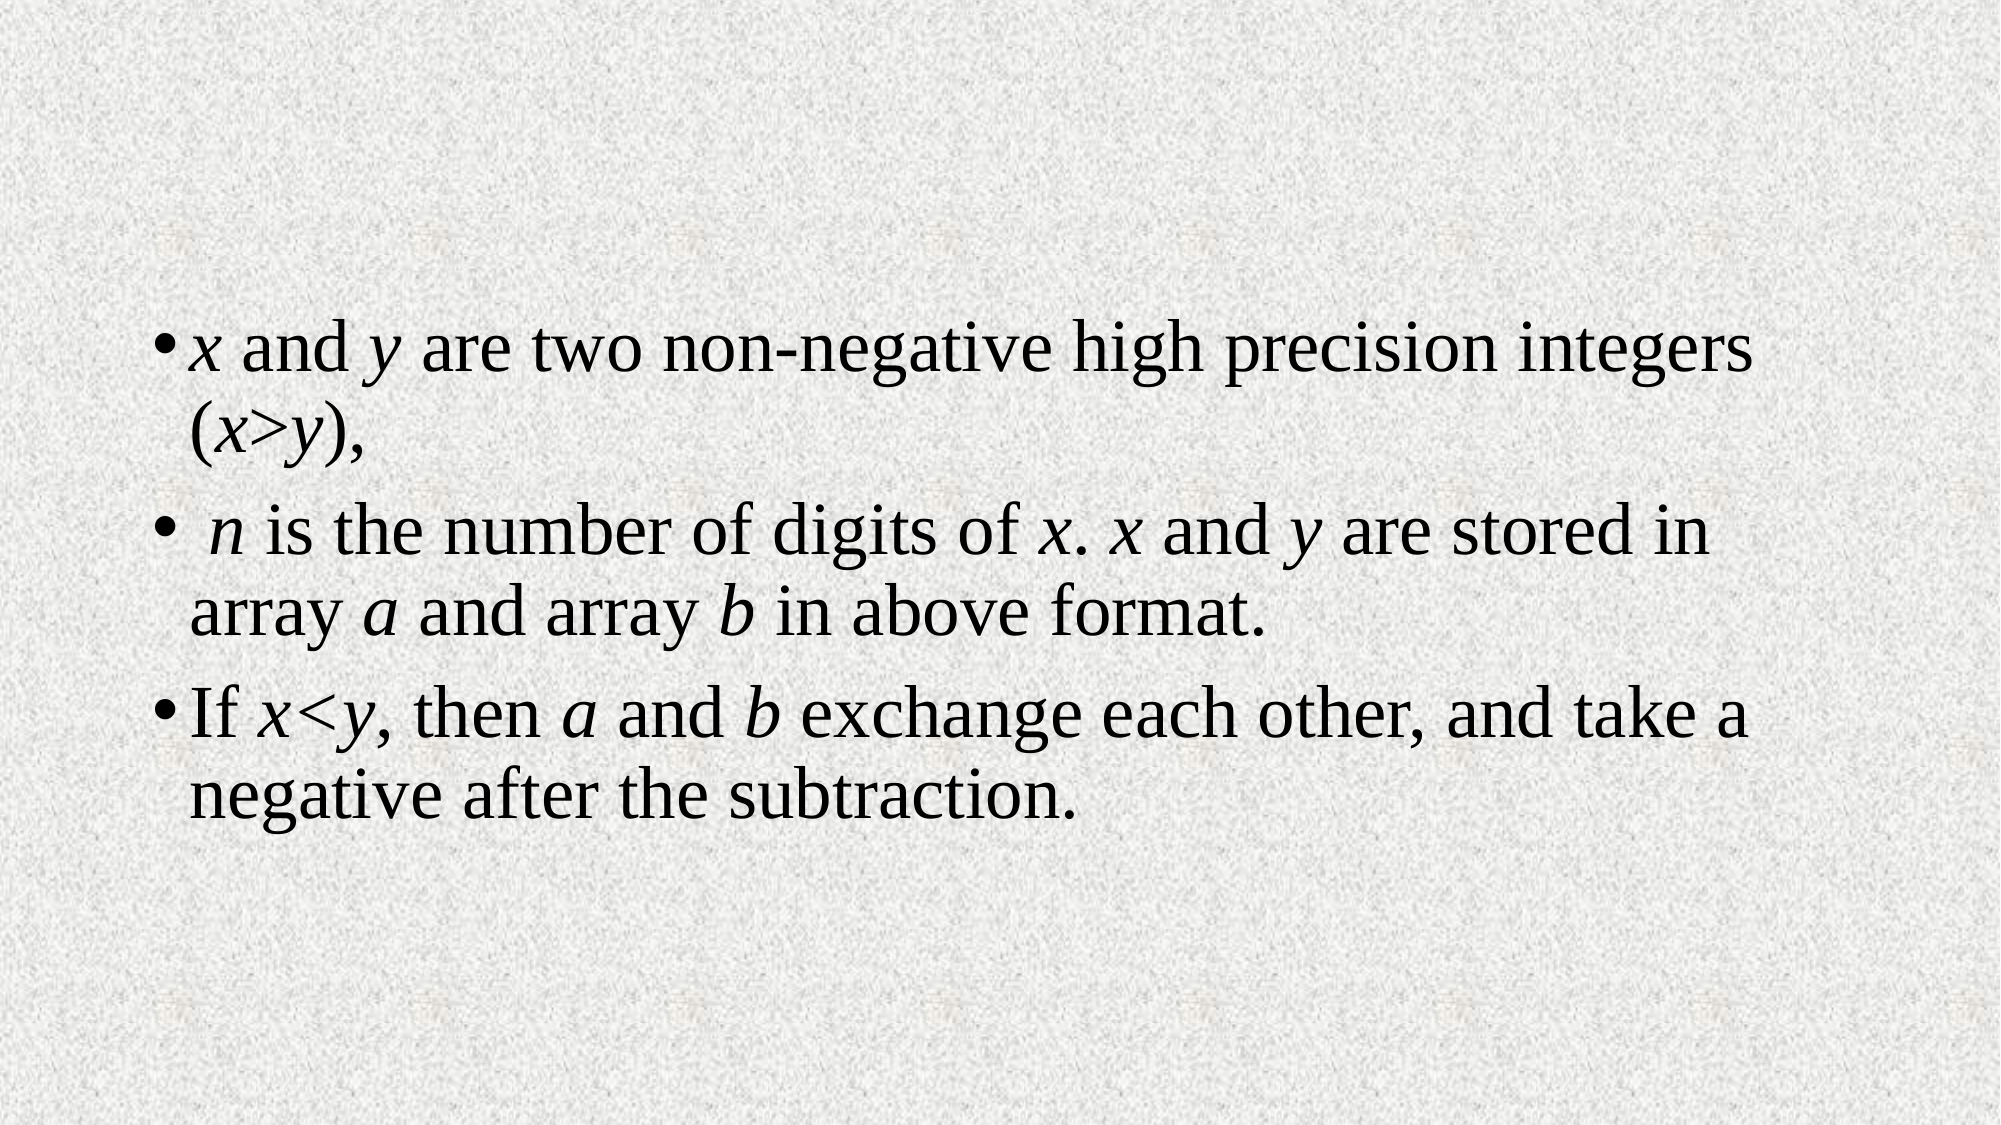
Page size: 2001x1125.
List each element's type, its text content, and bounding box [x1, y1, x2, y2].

picture [0, 0, 2001, 1125]
list x and y are two non-negative high precision integers (x>y), n is the number of digits of x. x and y are stored in array a and array b in above format. If x<y, then a and b exchange each other, and take a negative after the subtraction. [137, 299, 1863, 1014]
